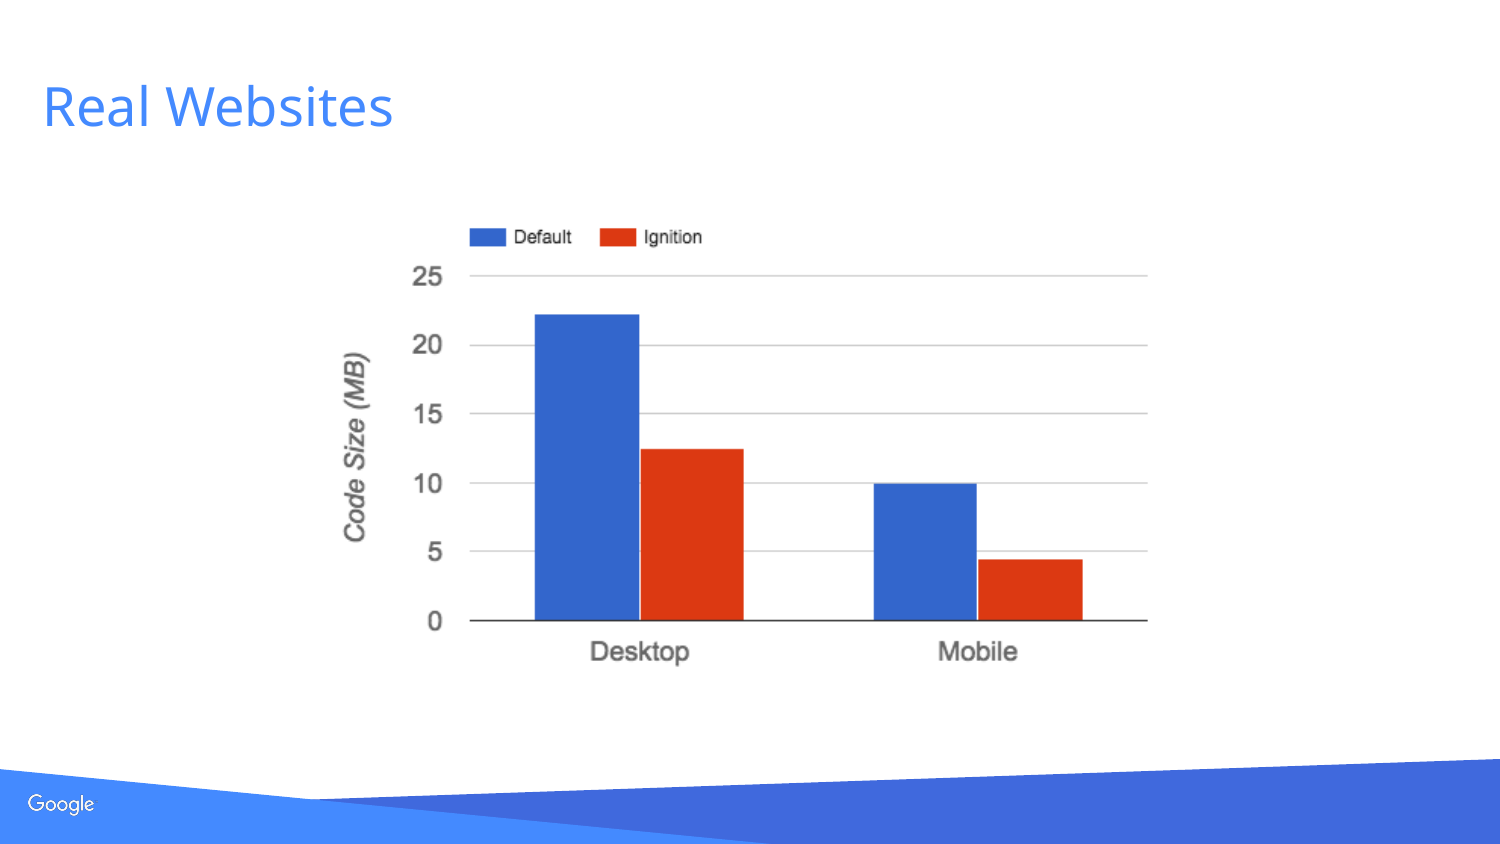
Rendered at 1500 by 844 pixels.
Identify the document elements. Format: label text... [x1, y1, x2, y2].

picture [28, 794, 98, 816]
title Real Websites [27, 57, 1113, 182]
picture [296, 167, 1204, 730]
